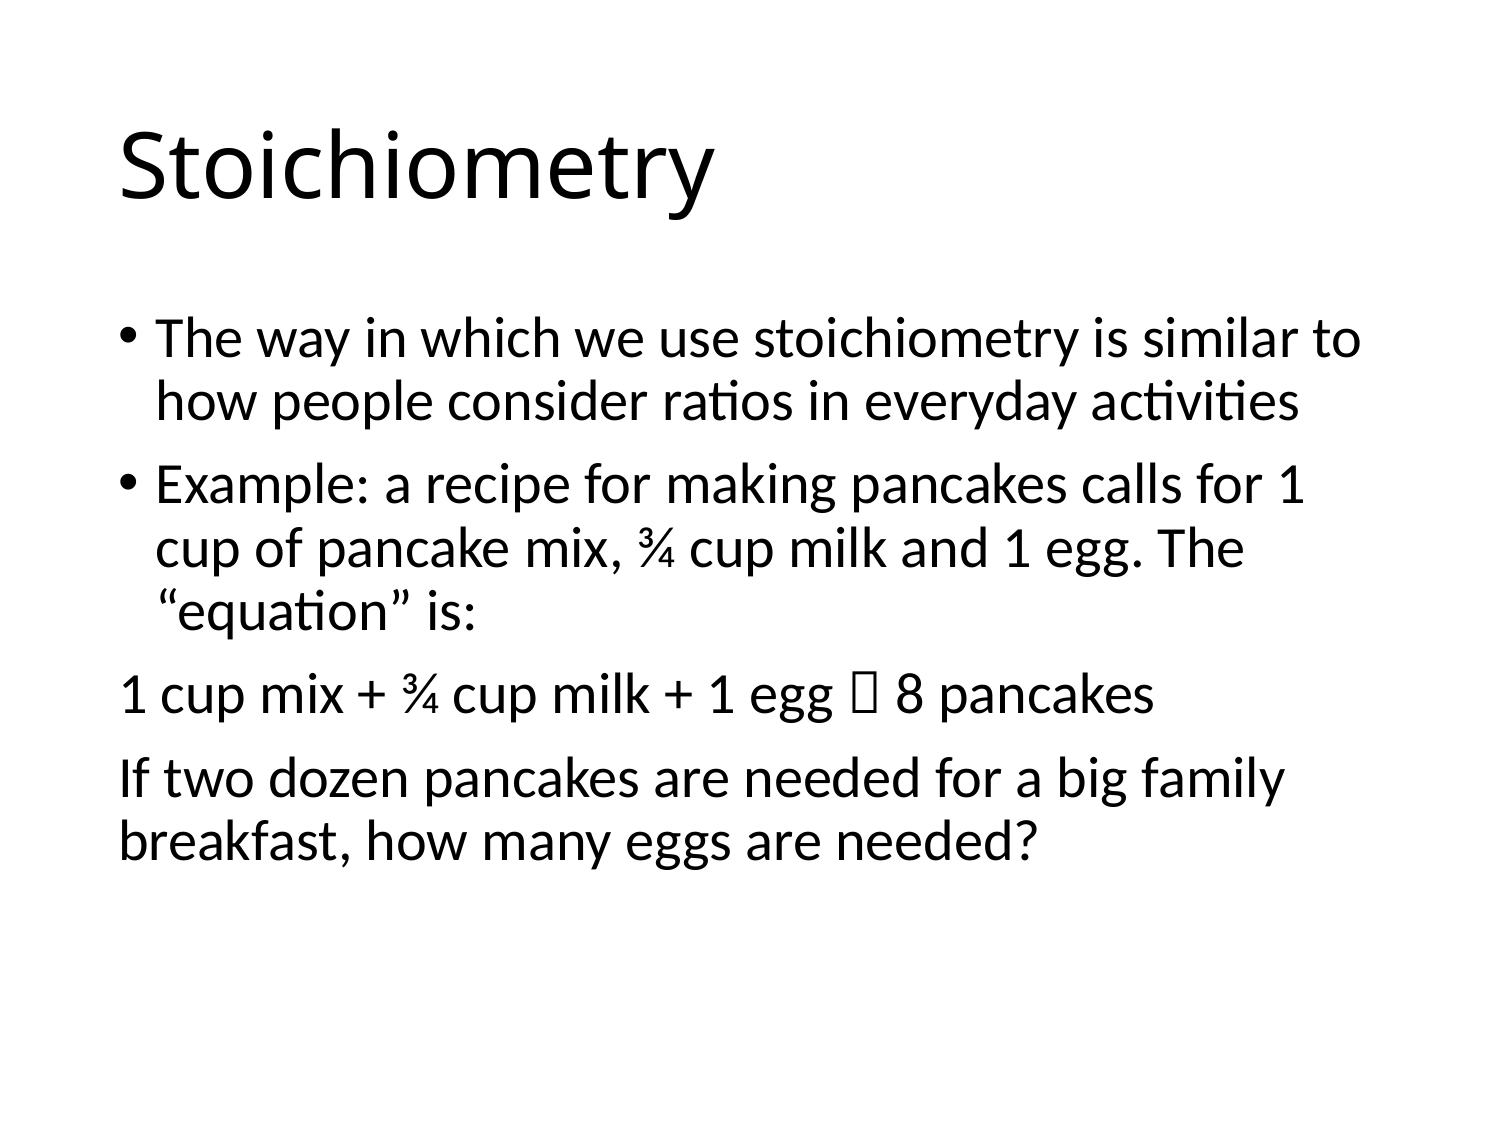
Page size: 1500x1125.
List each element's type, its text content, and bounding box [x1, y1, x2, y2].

title Stoichiometry [103, 59, 1397, 278]
